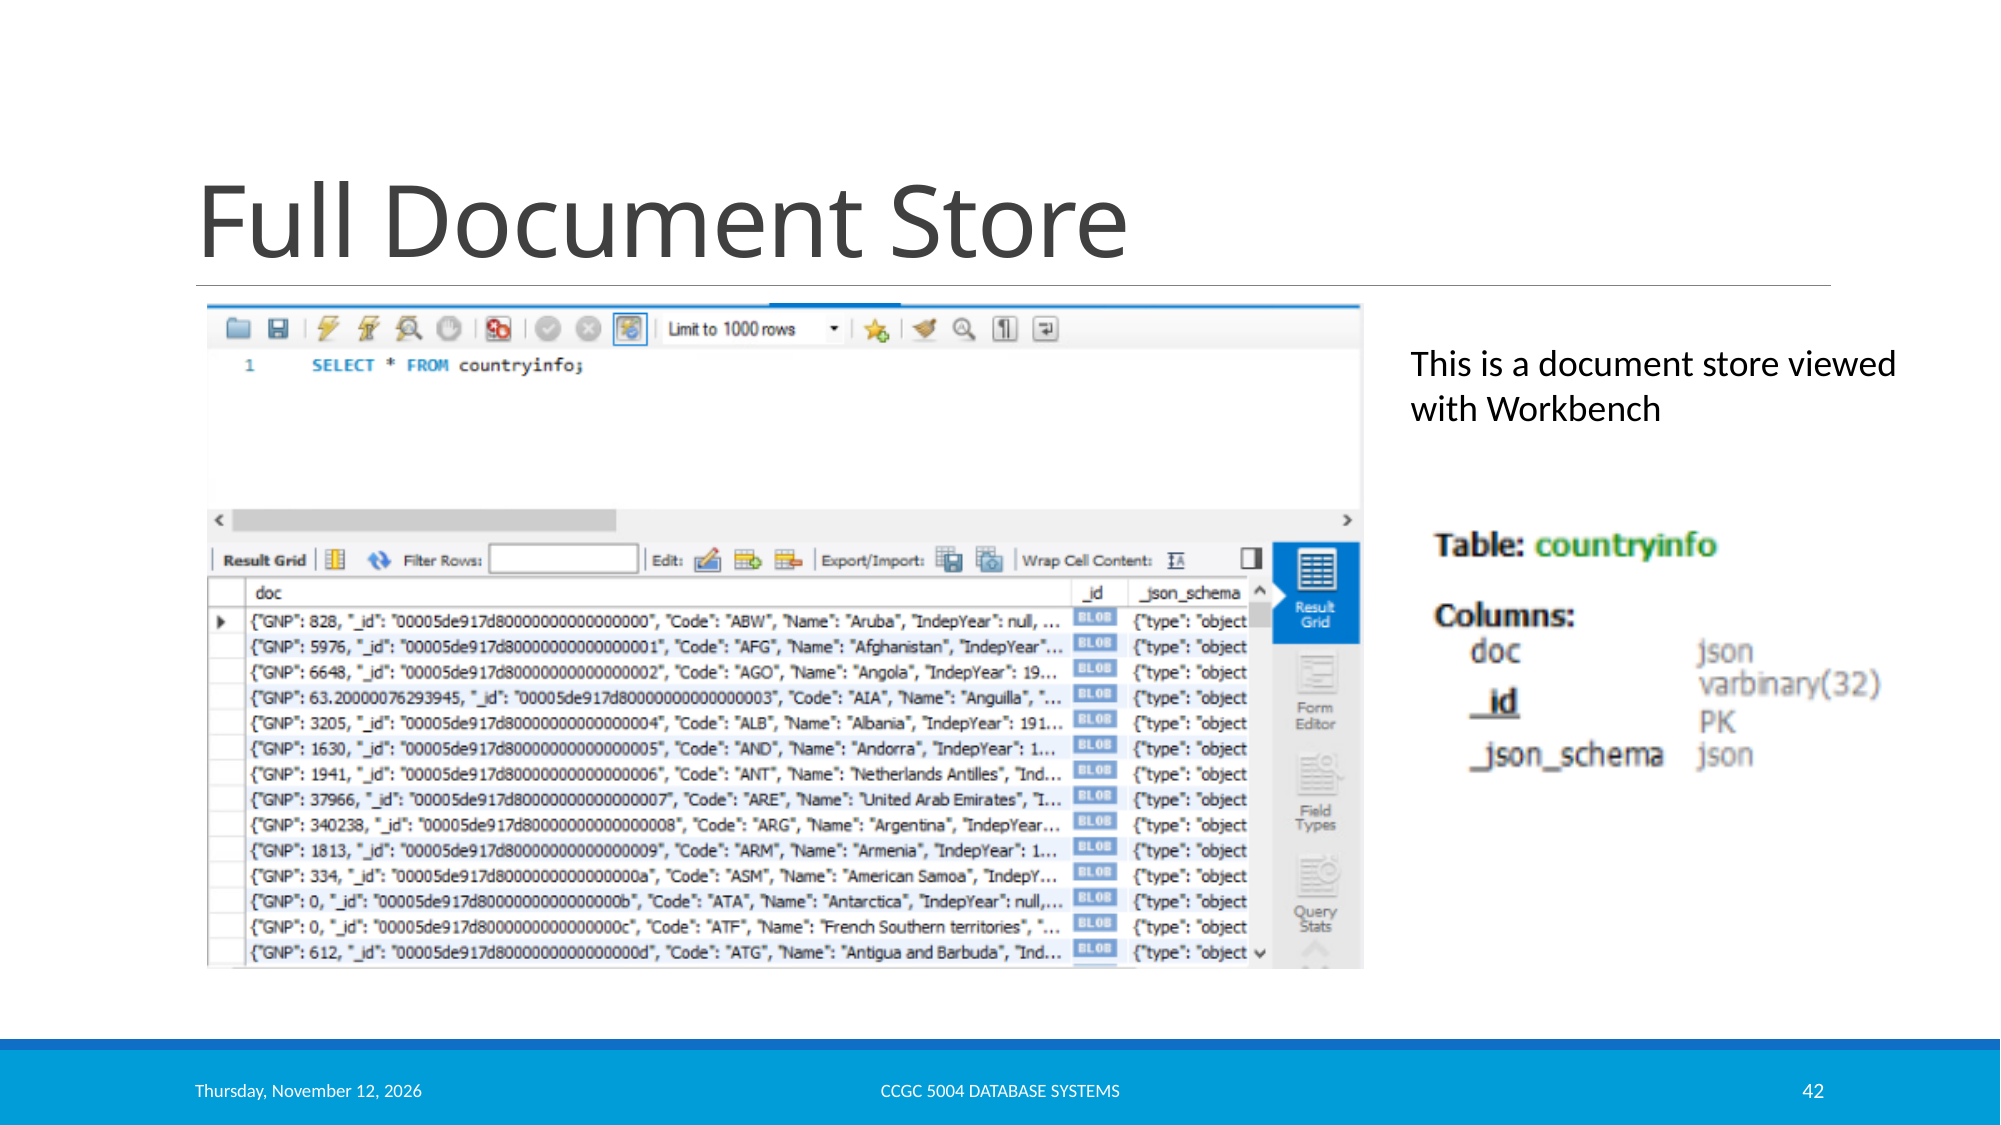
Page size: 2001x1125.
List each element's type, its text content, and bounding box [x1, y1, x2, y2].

footer CCGC 5004 Database Systems [604, 1059, 1396, 1120]
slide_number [180, 1059, 586, 1120]
picture [1395, 504, 1924, 832]
text_box This is a document store viewed with Workbench [1395, 331, 1963, 436]
title Full Document Store [180, 47, 1830, 285]
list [207, 303, 1364, 970]
slide_number 42 [1624, 1059, 1840, 1120]
